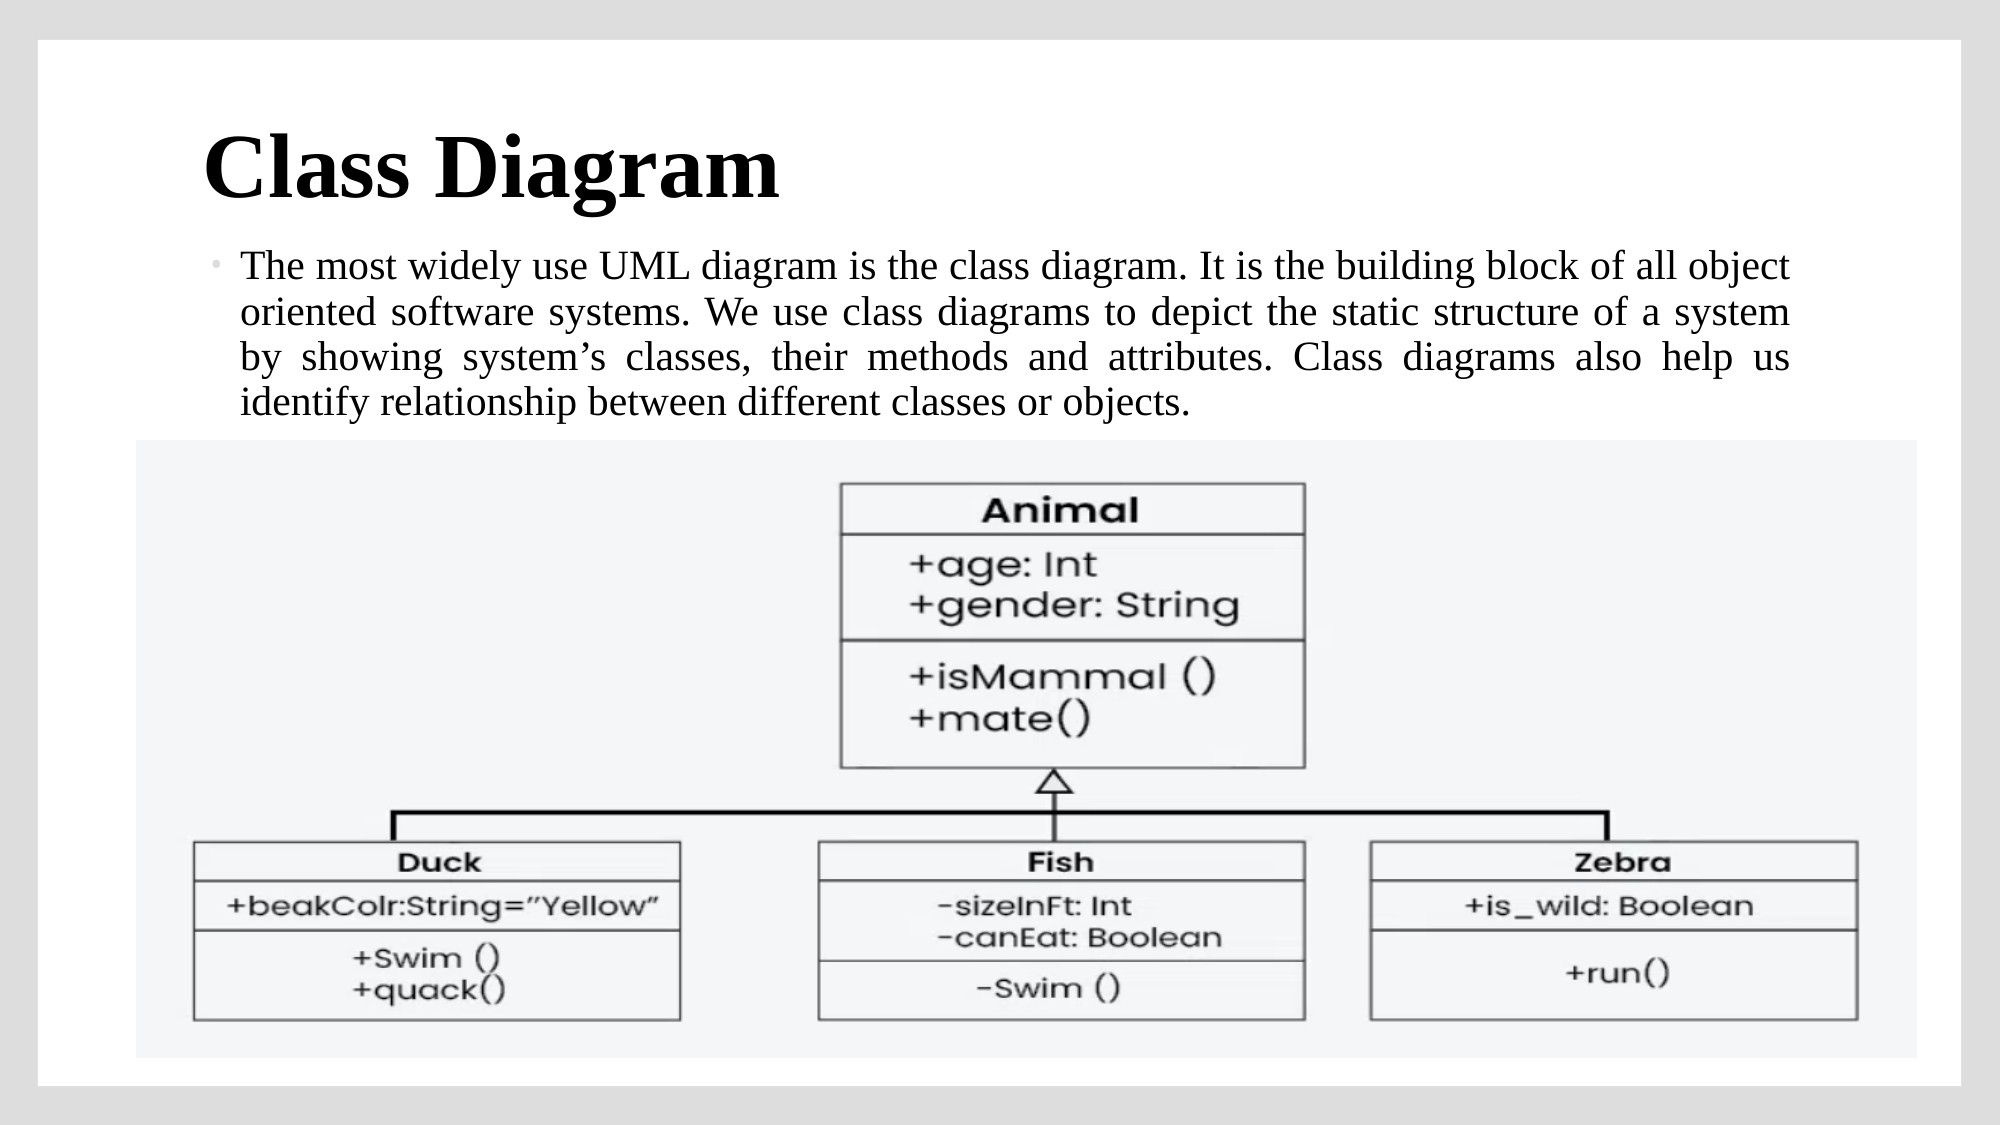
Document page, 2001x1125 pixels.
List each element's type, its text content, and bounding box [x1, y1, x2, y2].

title Class Diagram [187, 99, 1808, 236]
list The most widely use UML diagram is the class diagram. It is the building block of all object oriented software systems. We use class diagrams to depict the static structure of a system by showing system’s classes, their methods and attributes. Class diagrams also help us identify relationship between different classes or objects. [187, 236, 1808, 439]
picture [135, 440, 1917, 1058]
